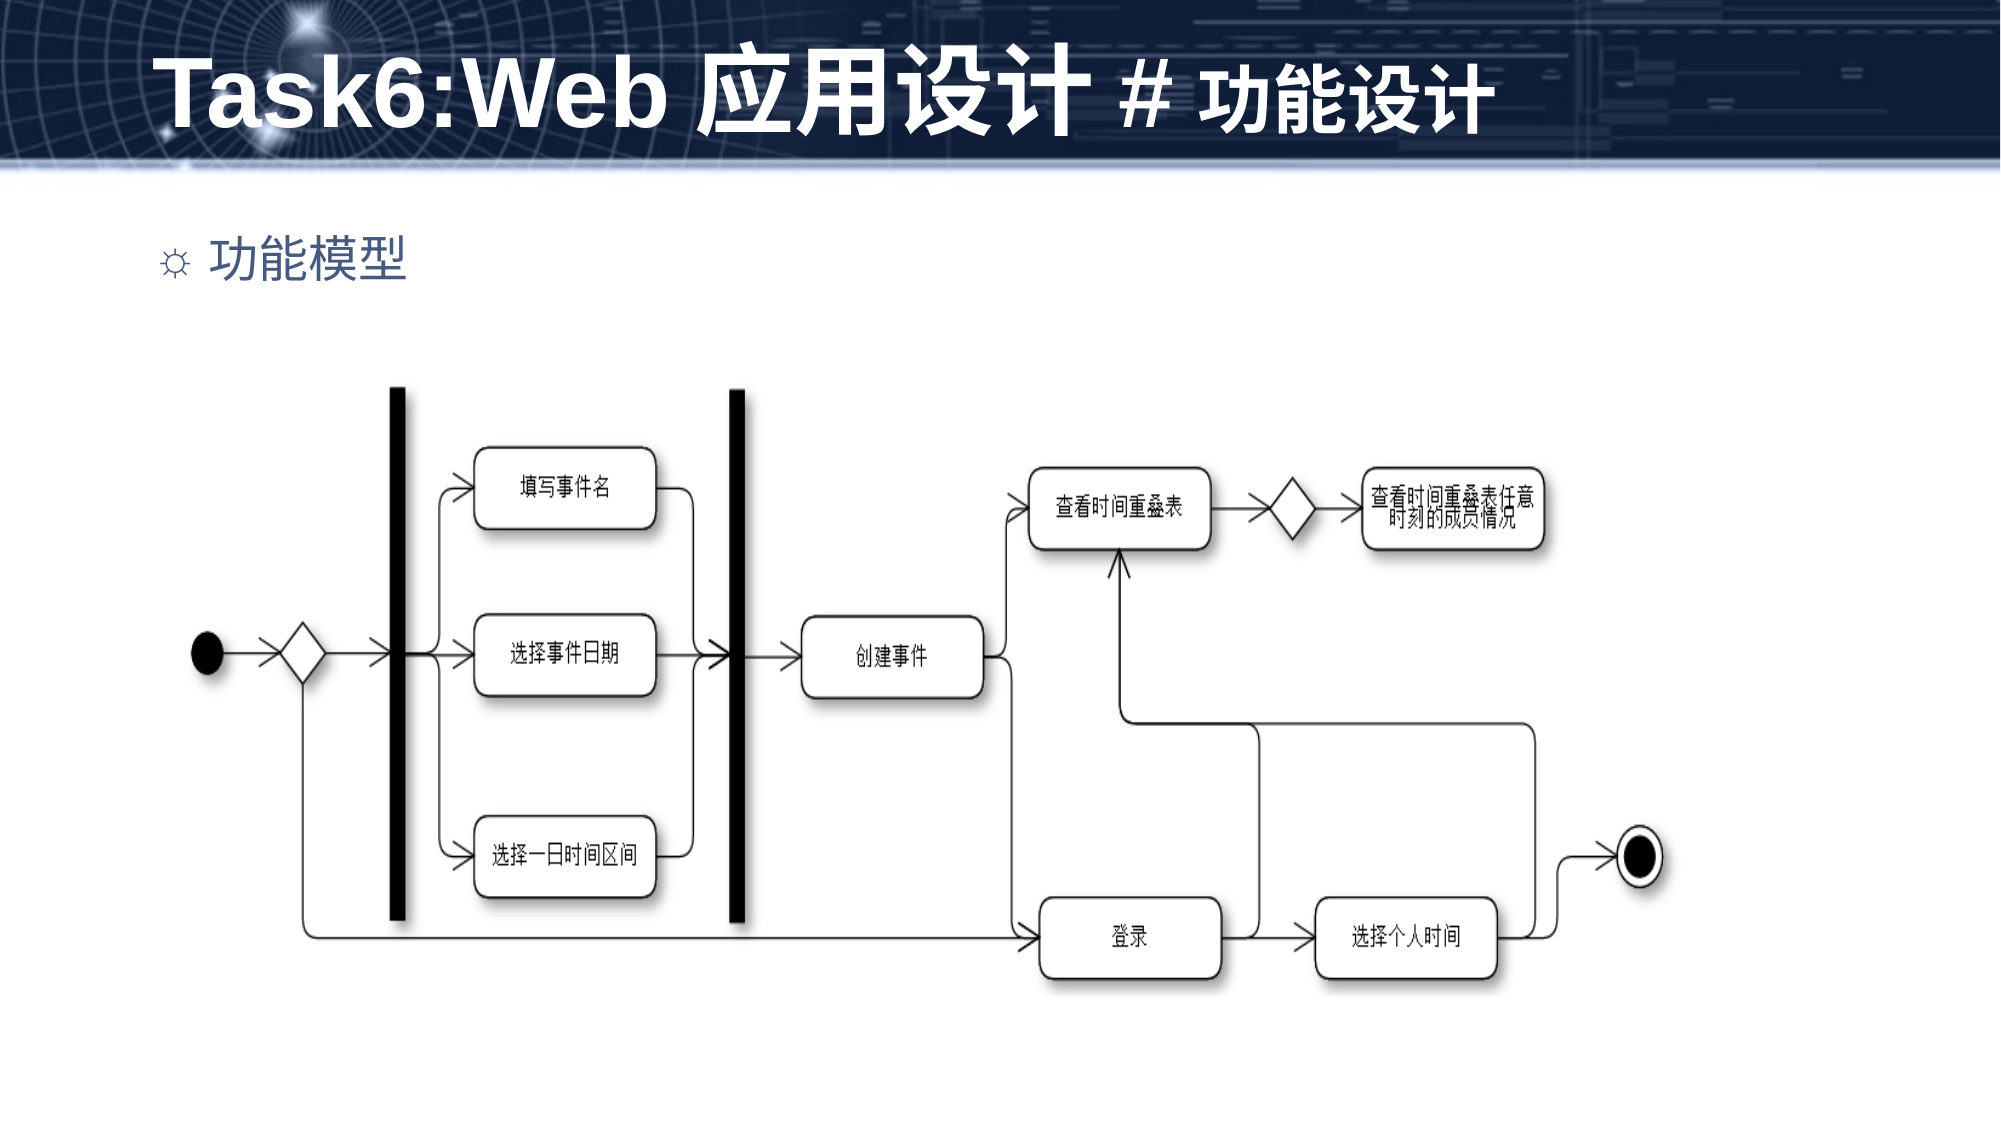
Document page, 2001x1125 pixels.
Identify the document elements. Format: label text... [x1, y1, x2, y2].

picture [0, 0, 2001, 1125]
list 功能模型 [137, 226, 1863, 1014]
title Task6:Web应用设计#功能设计 [137, 29, 1863, 160]
